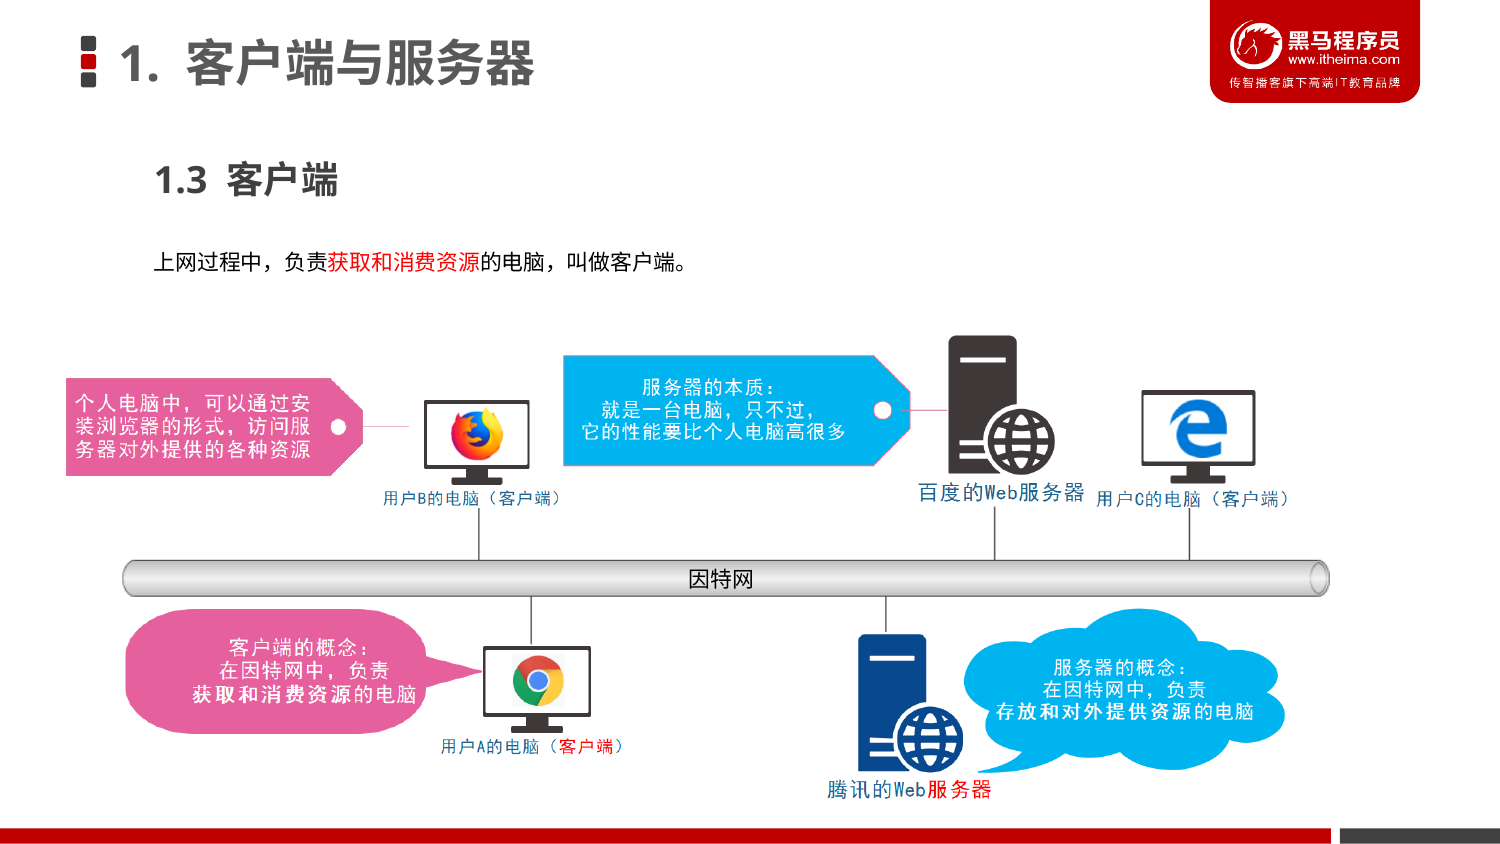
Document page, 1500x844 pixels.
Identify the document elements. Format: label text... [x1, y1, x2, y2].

picture [825, 607, 1287, 800]
list 上网过程中，负责获取和消费资源的电脑，叫做客户端。 [139, 228, 1245, 394]
picture [1096, 390, 1287, 508]
picture [1211, 11, 1419, 97]
picture [121, 606, 624, 758]
picture [64, 333, 1085, 508]
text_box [121, 504, 1330, 646]
list 1.3 客户端 [139, 153, 1209, 228]
title 1. 客户端与服务器 [103, 0, 1209, 130]
